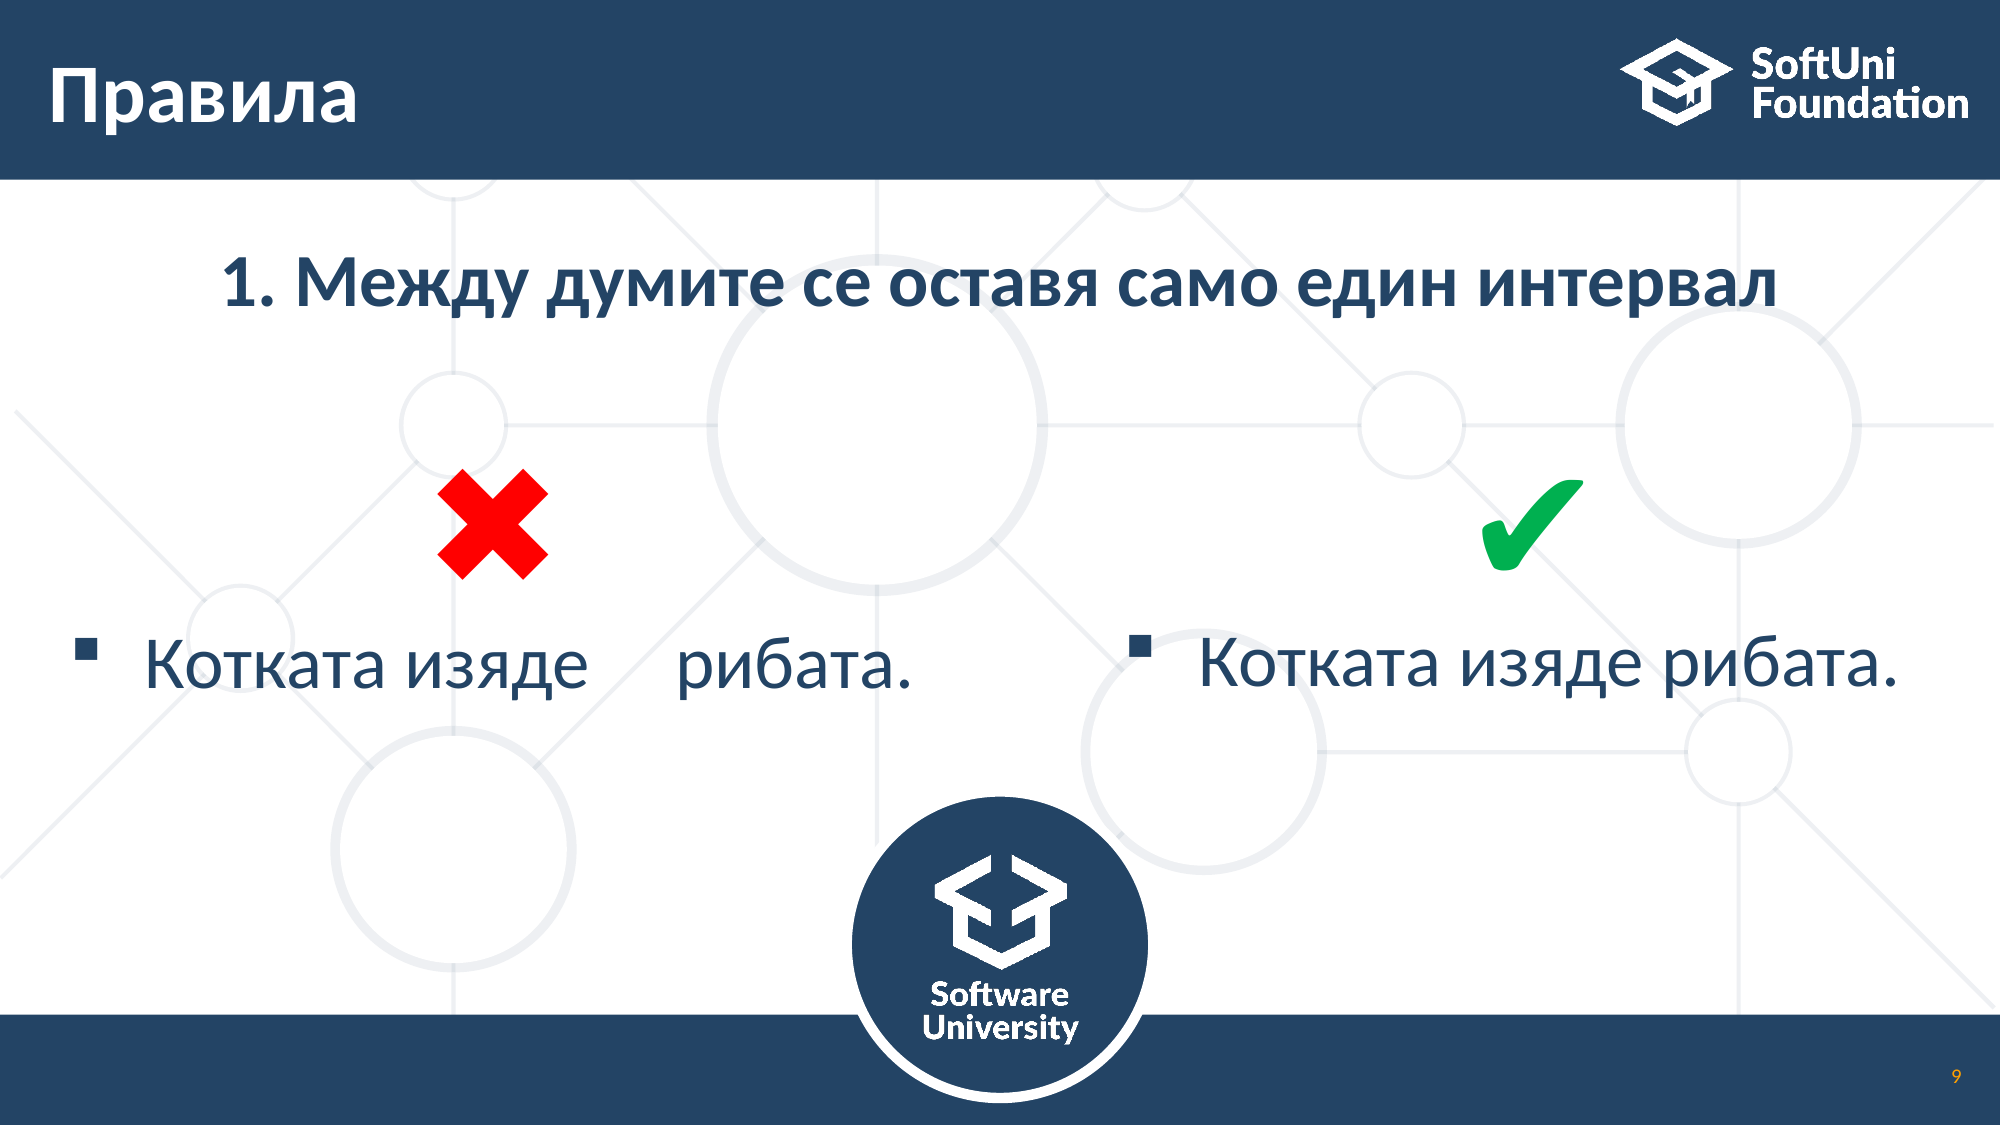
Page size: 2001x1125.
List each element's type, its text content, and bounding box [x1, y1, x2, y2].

picture [1619, 38, 1968, 126]
text_box ✖ [408, 411, 578, 626]
list Котката изяде рибата. [52, 603, 935, 816]
list Котката изяде рибата. [1106, 600, 1961, 833]
text_box ✔ [1448, 411, 1619, 626]
title Правила [31, 16, 1591, 162]
slide_number 9 [1897, 1049, 1968, 1101]
text_box 1. Между думите се оставя само един интервал [26, 213, 1974, 440]
picture [921, 854, 1079, 1049]
